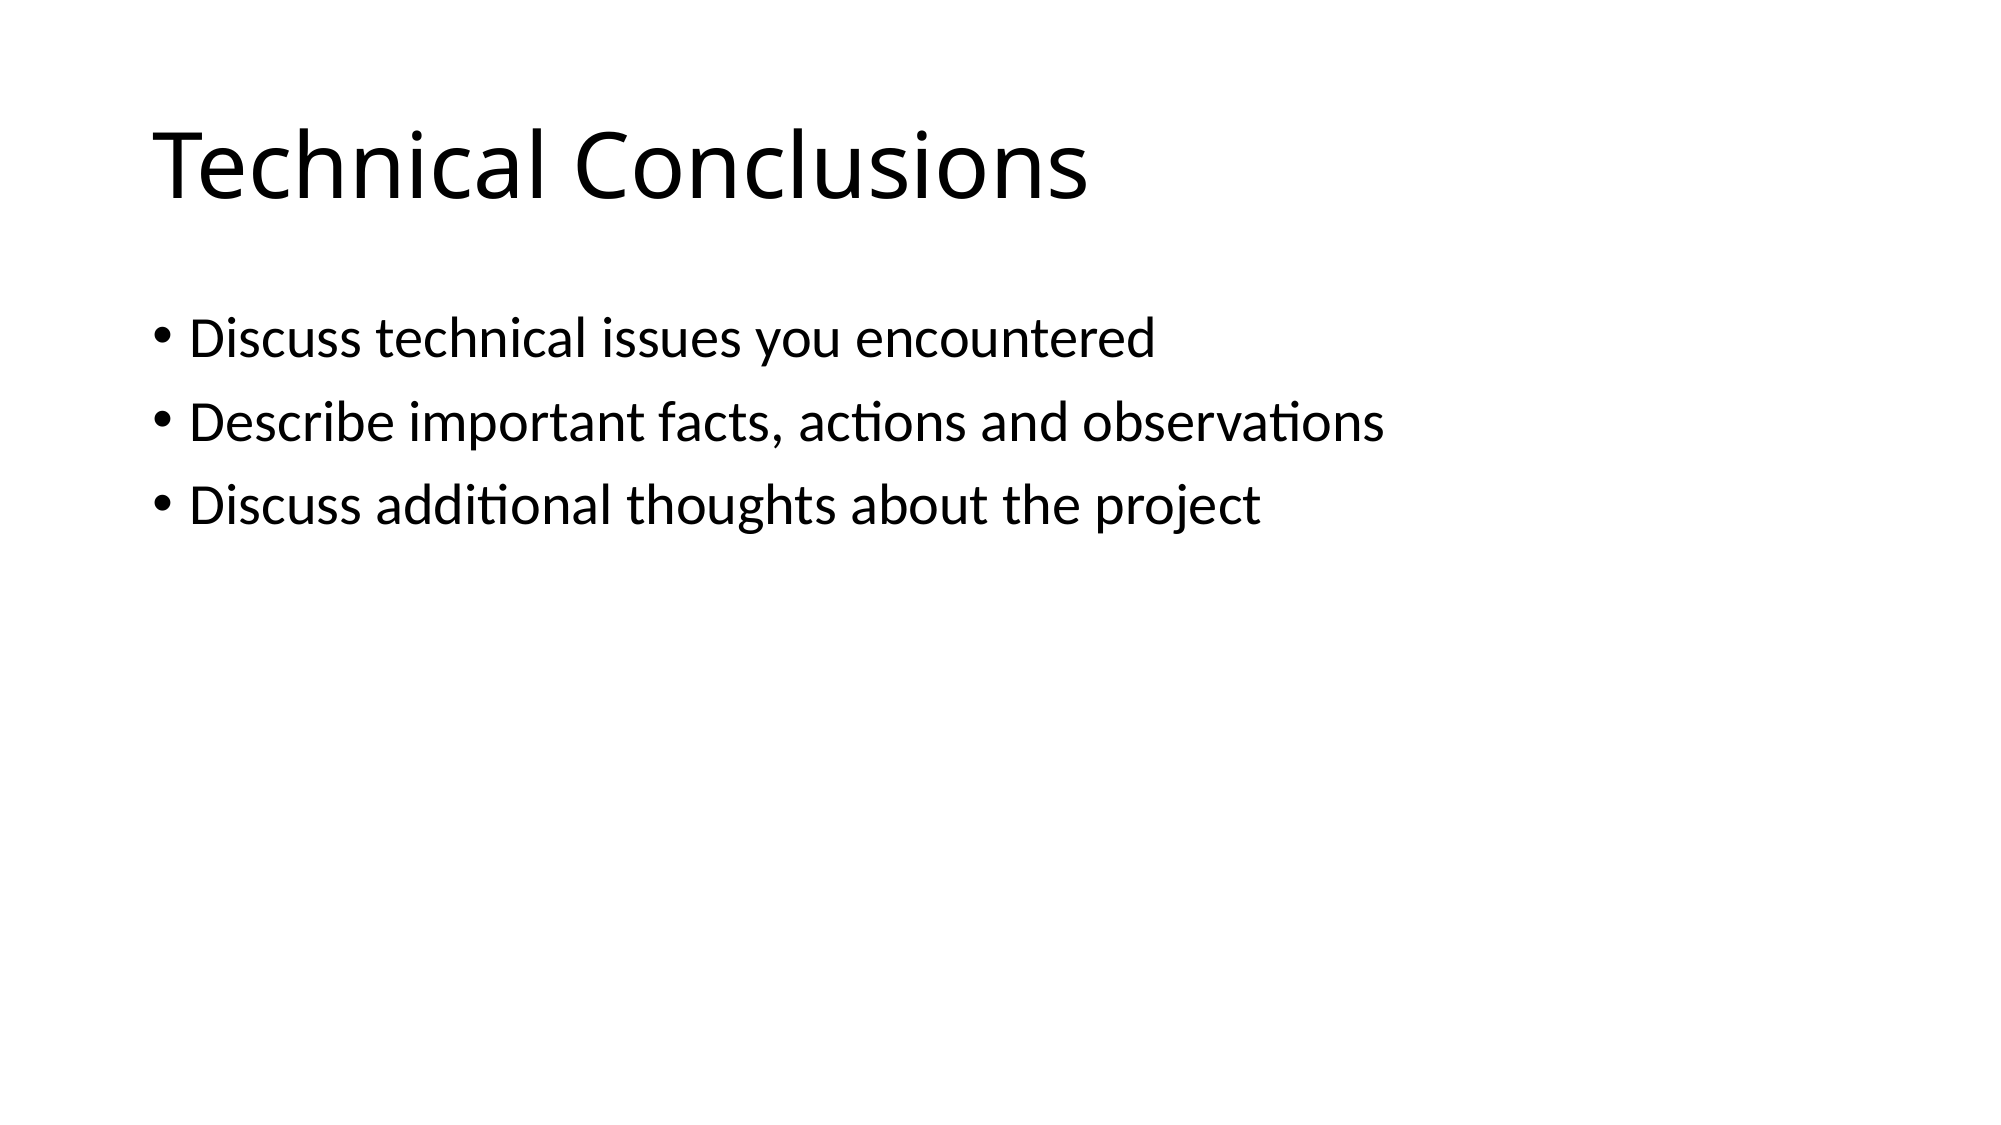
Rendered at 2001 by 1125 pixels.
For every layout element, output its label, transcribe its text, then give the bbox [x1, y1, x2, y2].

title Technical Conclusions [137, 59, 1863, 278]
list Discuss technical issues you encountered Describe important facts, actions and observations Discuss additional thoughts about the project [137, 299, 1863, 1014]
